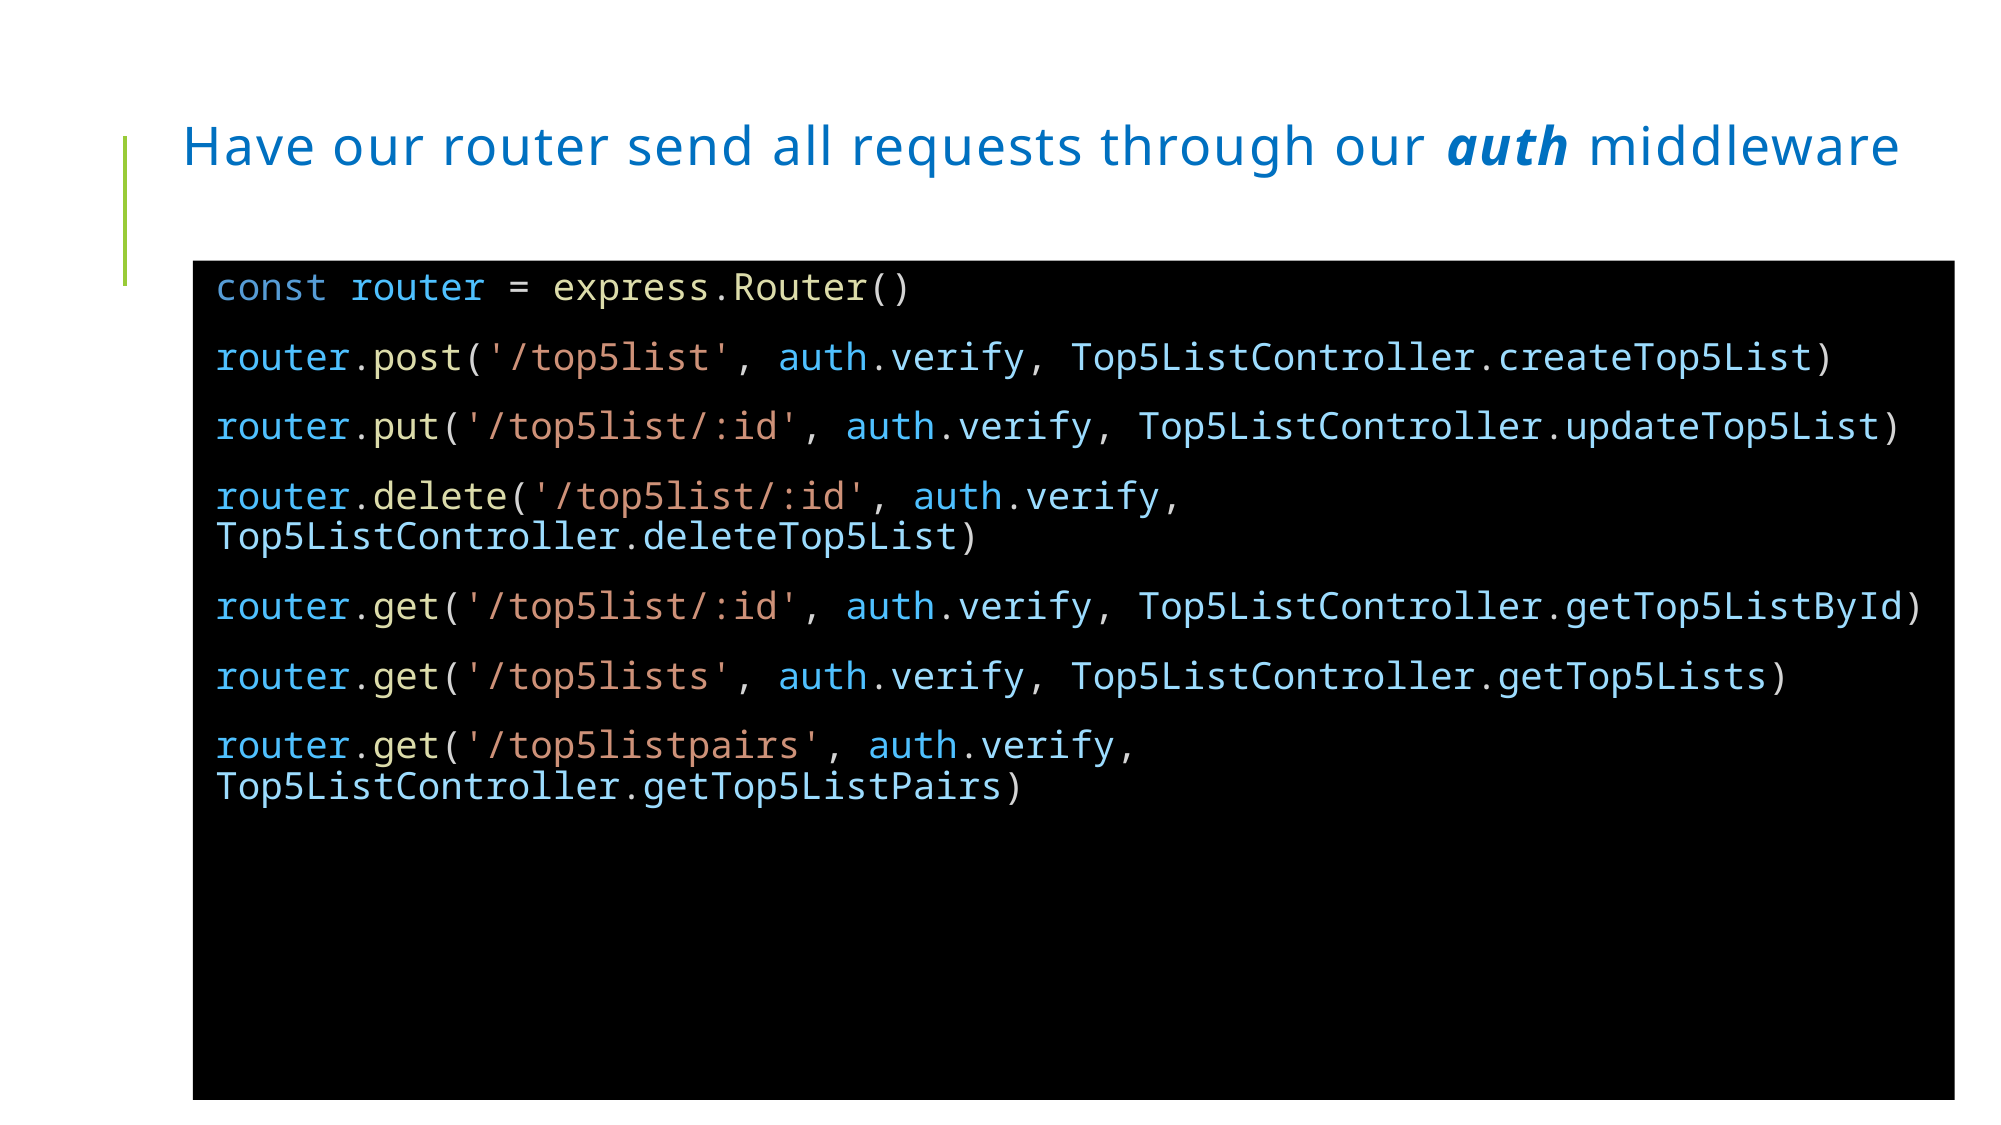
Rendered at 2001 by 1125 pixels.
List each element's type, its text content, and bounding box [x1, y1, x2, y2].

text_box const router = express.Router() router.post('/top5list', auth.verify, Top5ListController.createTop5List) router.put('/top5list/:id', auth.verify, Top5ListController.updateTop5List) router.delete('/top5list/:id', auth.verify, Top5ListController.deleteTop5List) router.get('/top5list/:id', auth.verify, Top5ListController.getTop5ListById) router.get('/top5lists', auth.verify, Top5ListController.getTop5Lists) router.get('/top5listpairs', auth.verify, Top5ListController.getTop5ListPairs) [192, 260, 1955, 1100]
title Have our router send all requests through our auth middleware [168, 96, 1955, 205]
